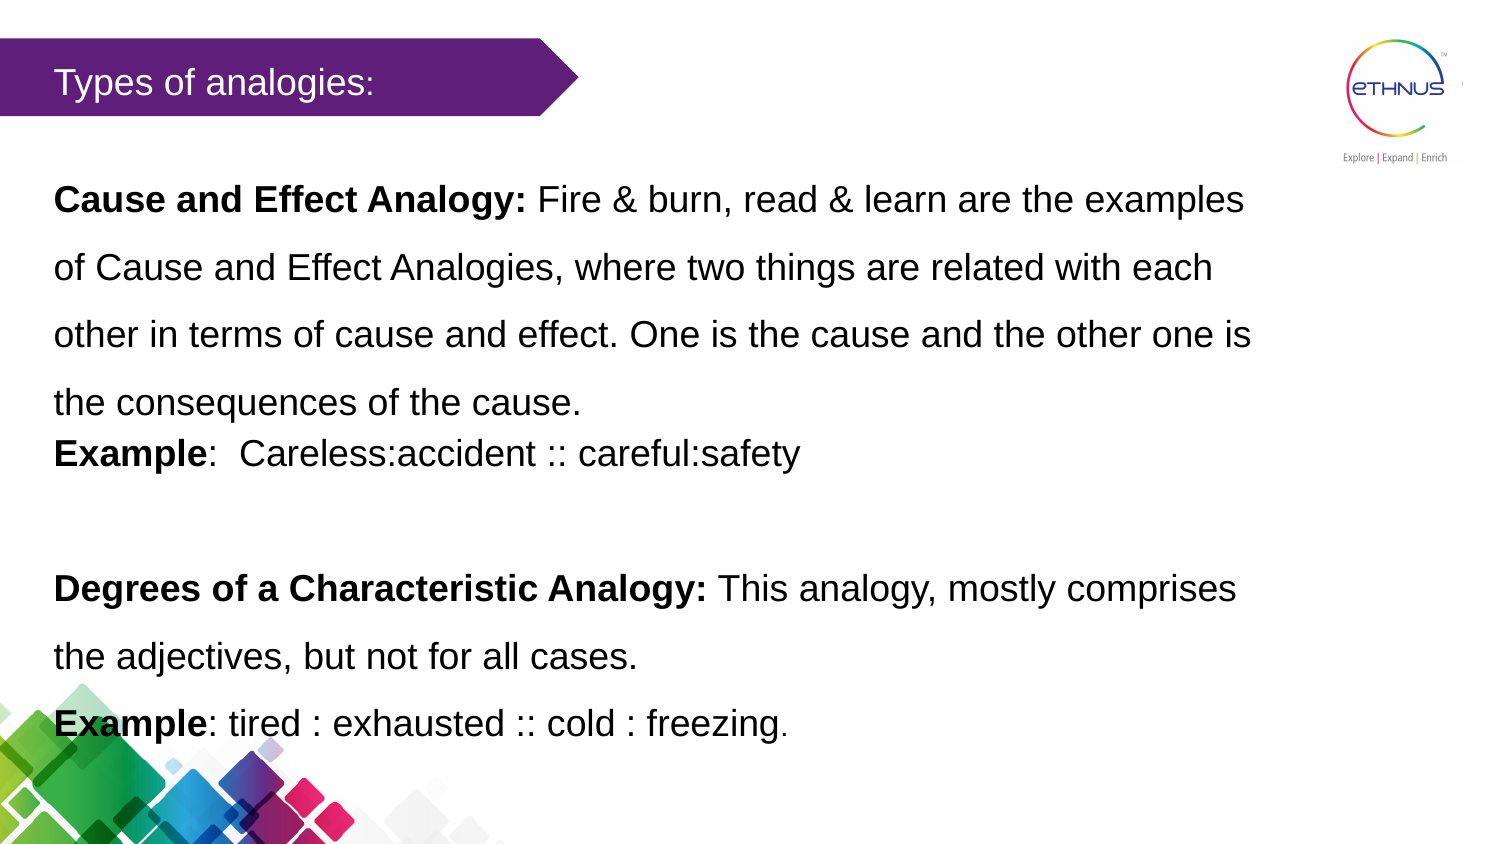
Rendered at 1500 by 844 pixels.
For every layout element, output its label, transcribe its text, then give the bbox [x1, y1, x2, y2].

text_box [518, 38, 579, 117]
text_box Types of analogies: [53, 38, 518, 117]
picture [1343, 38, 1463, 165]
picture [0, 668, 732, 844]
text_box Cause and Effect Analogy: Fire & burn, read & learn are the examples of Cause and Effect Analogies, where two things are related with each other in terms of cause and effect. One is the cause and the other one is the consequences of the cause. Example: Careless:accident :: careful:safety Degrees of a Characteristic Analogy: This analogy, mostly comprises the adjectives, but not for all cases. Example: tired : exhausted :: cold : freezing. [53, 152, 1265, 669]
text_box [0, 38, 53, 117]
